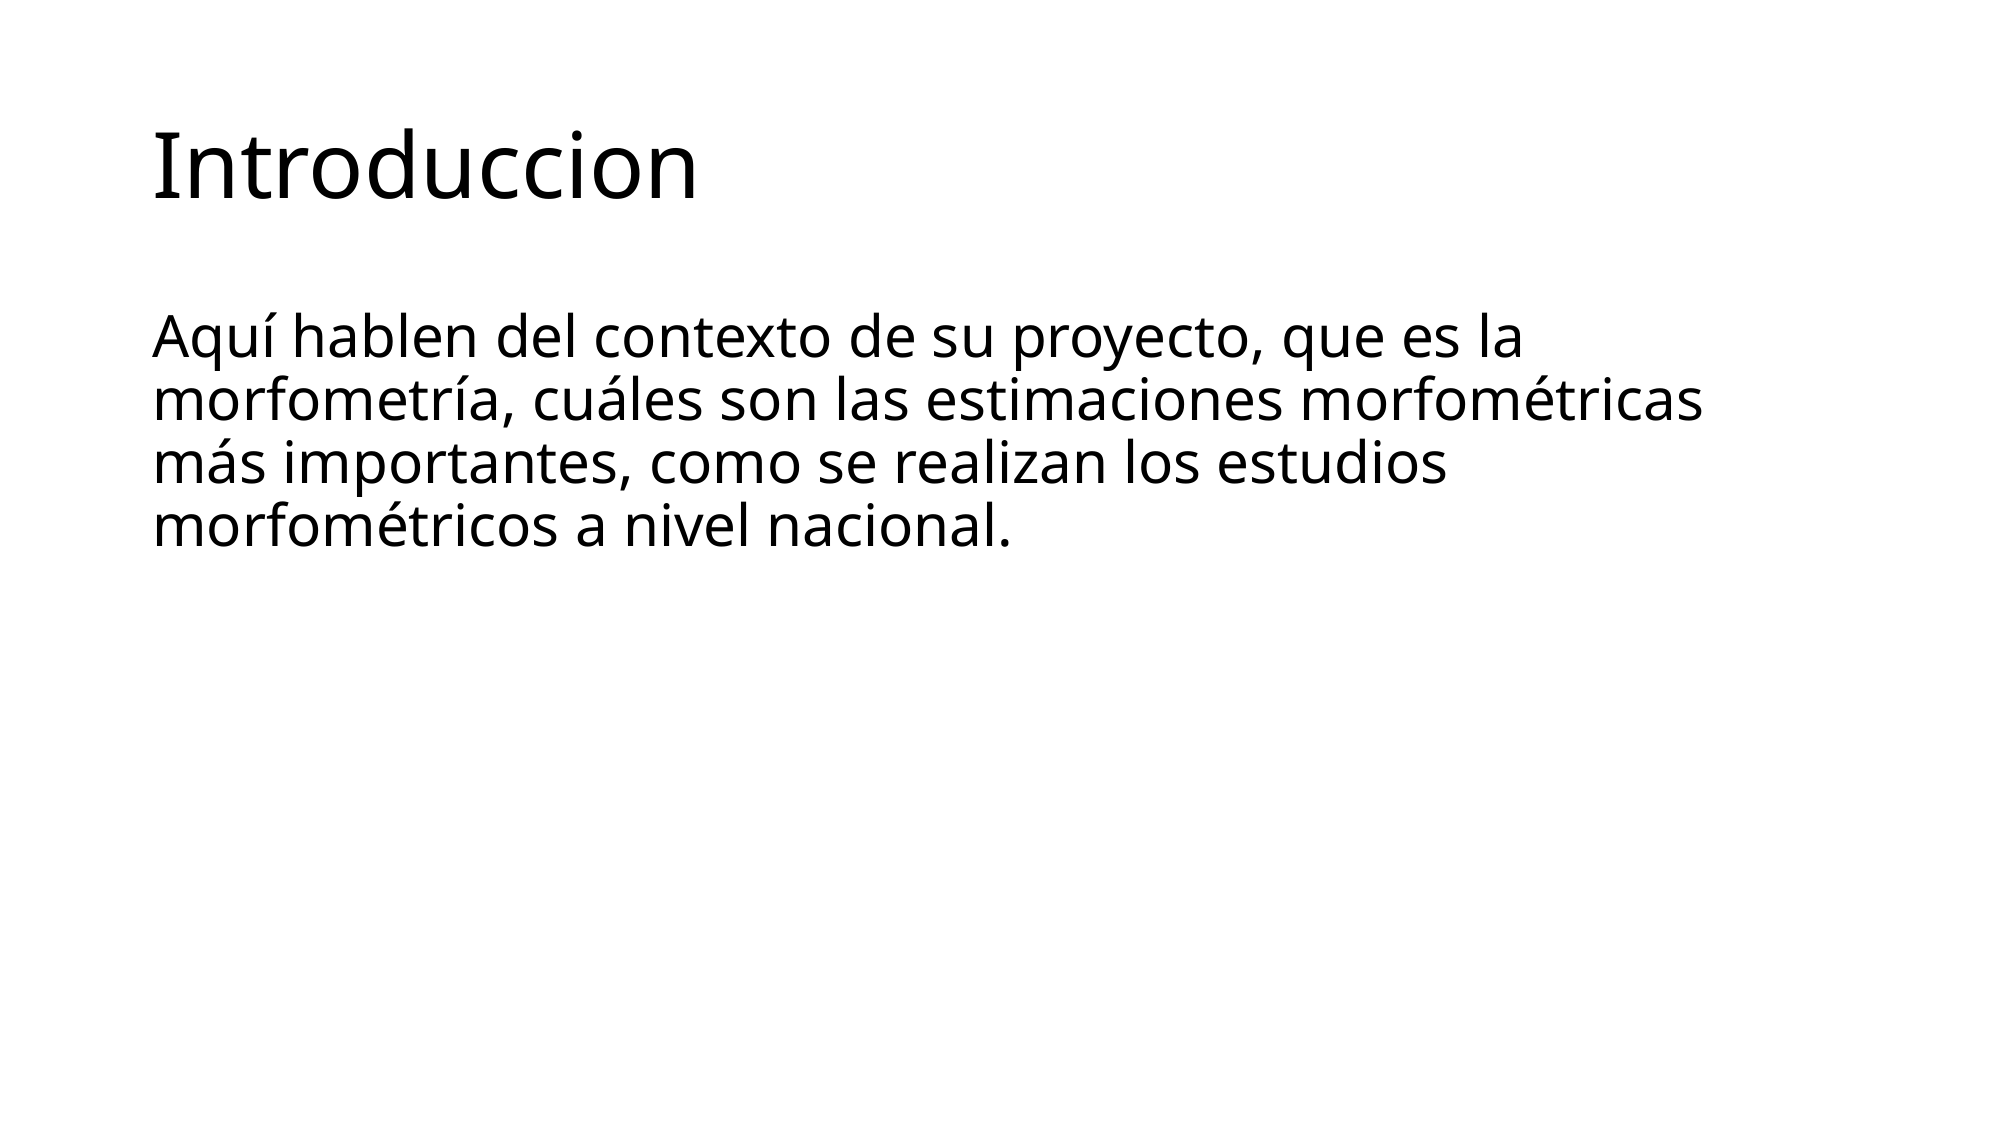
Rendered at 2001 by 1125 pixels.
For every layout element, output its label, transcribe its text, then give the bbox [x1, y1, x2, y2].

list Aquí hablen del contexto de su proyecto, que es la morfometría, cuáles son las estimaciones morfométricas más importantes, como se realizan los estudios morfométricos a nivel nacional. [137, 299, 1863, 1014]
title Introduccion [137, 59, 1863, 278]
